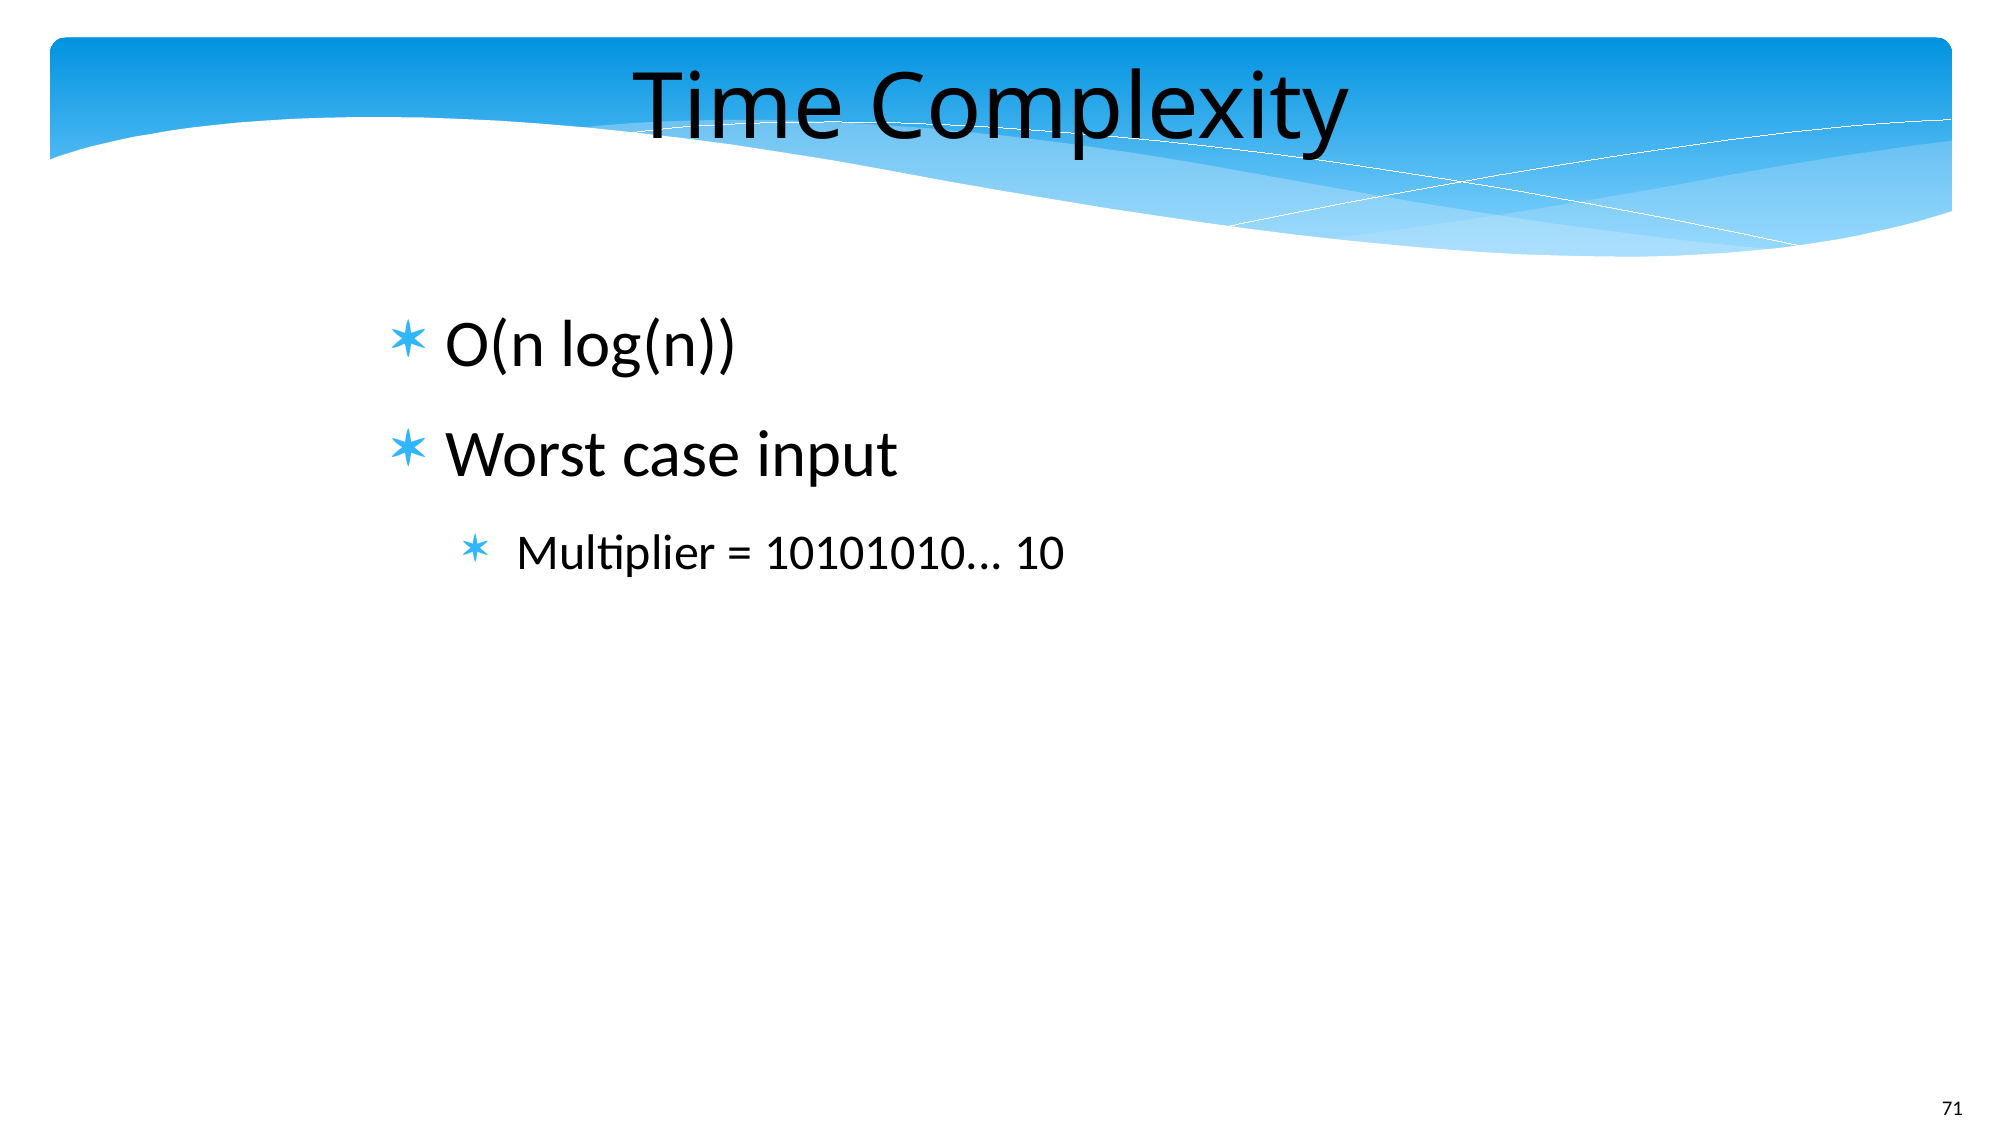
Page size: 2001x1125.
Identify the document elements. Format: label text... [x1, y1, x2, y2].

title Time Complexity [383, 24, 1600, 179]
list O(n log(n)) Worst case input Multiplier = 10101010... 10 [375, 299, 1592, 700]
